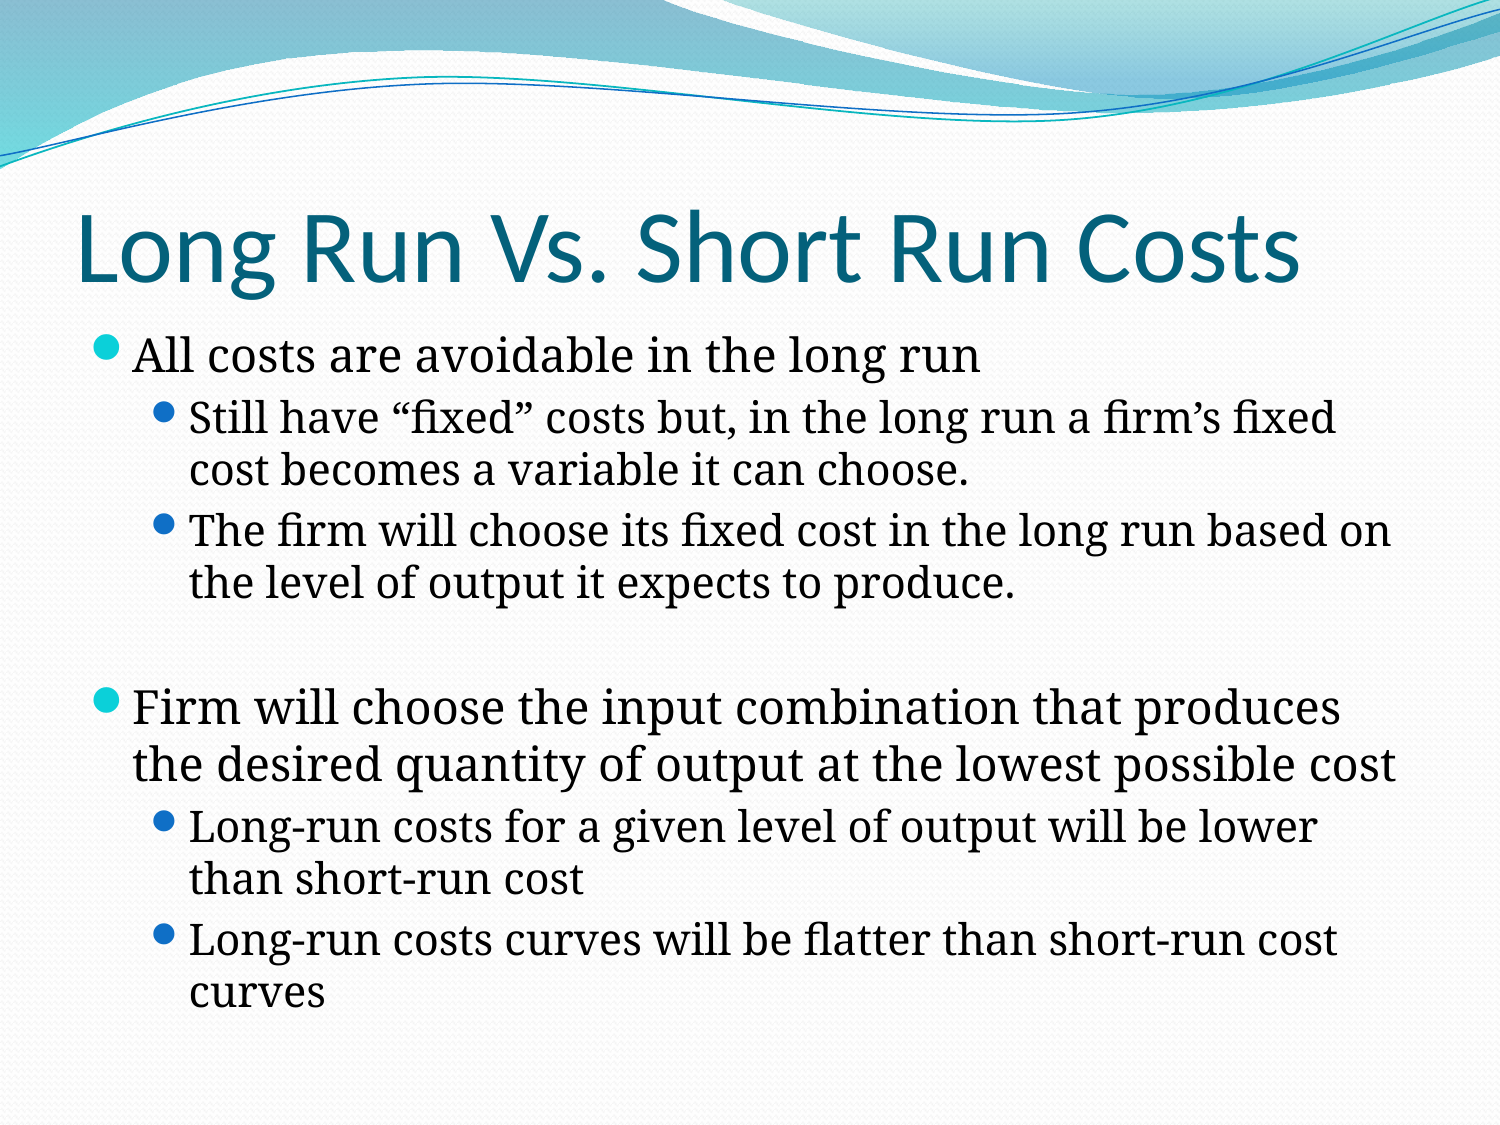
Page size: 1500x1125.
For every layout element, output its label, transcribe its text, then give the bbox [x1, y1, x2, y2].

list All costs are avoidable in the long run Still have “fixed” costs but, in the long run a firm’s fixed cost becomes a variable it can choose. The firm will choose its fixed cost in the long run based on the level of output it expects to produce. Firm will choose the input combination that produces the desired quantity of output at the lowest possible cost Long-run costs for a given level of output will be lower than short-run cost Long-run costs curves will be flatter than short-run cost curves [75, 317, 1425, 1038]
title Long Run Vs. Short Run Costs [75, 115, 1425, 303]
